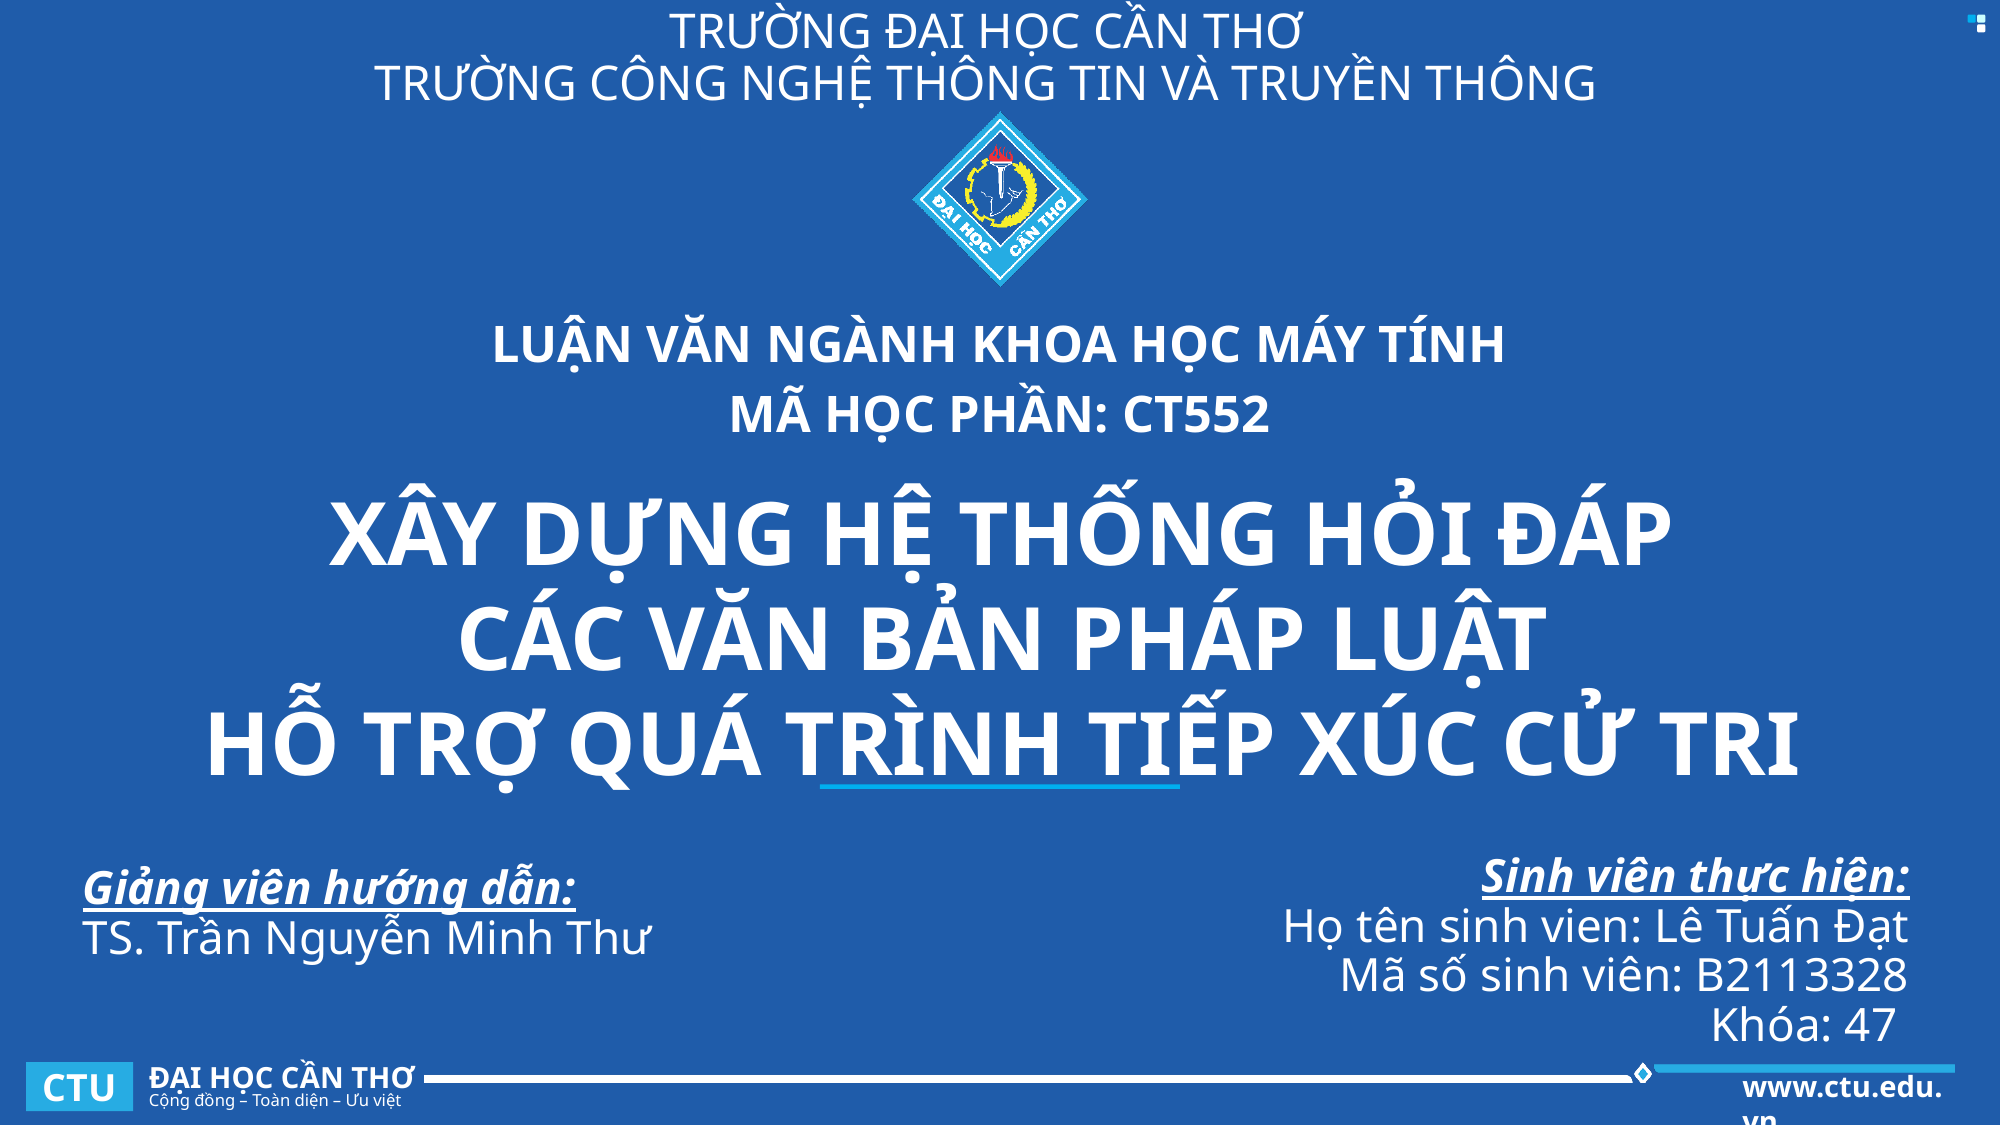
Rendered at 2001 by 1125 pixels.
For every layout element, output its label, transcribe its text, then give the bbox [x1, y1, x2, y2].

title LUẬN VĂN NGÀNH KHOA HỌC MÁY TÍNH MÃ HỌC PHẦN: CT552 [80, 294, 1920, 450]
title XÂY DỰNG HỆ THỐNG HỎI ĐÁP CÁC VĂN BẢN PHÁP LUẬT HỖ TRỢ QUÁ TRÌNH TIẾP XÚC CỬ TRI [44, 443, 1960, 801]
list Giảng viên hướng dẫn: TS. Trần Nguyễn Minh Thư [67, 857, 761, 976]
picture [424, 1062, 1955, 1083]
subtitle TRƯỜNG ĐẠI HỌC CẦN THƠ TRƯỜNG CÔNG NGHỆ THÔNG TIN VÀ TRUYỀN THÔNG [67, 0, 1906, 171]
picture [912, 171, 1088, 287]
list Sinh viên thực hiện: Họ tên sinh vien: Lê Tuấn Đạt Mã số sinh viên: B2113328 Khóa: 47 [1138, 845, 1925, 1056]
